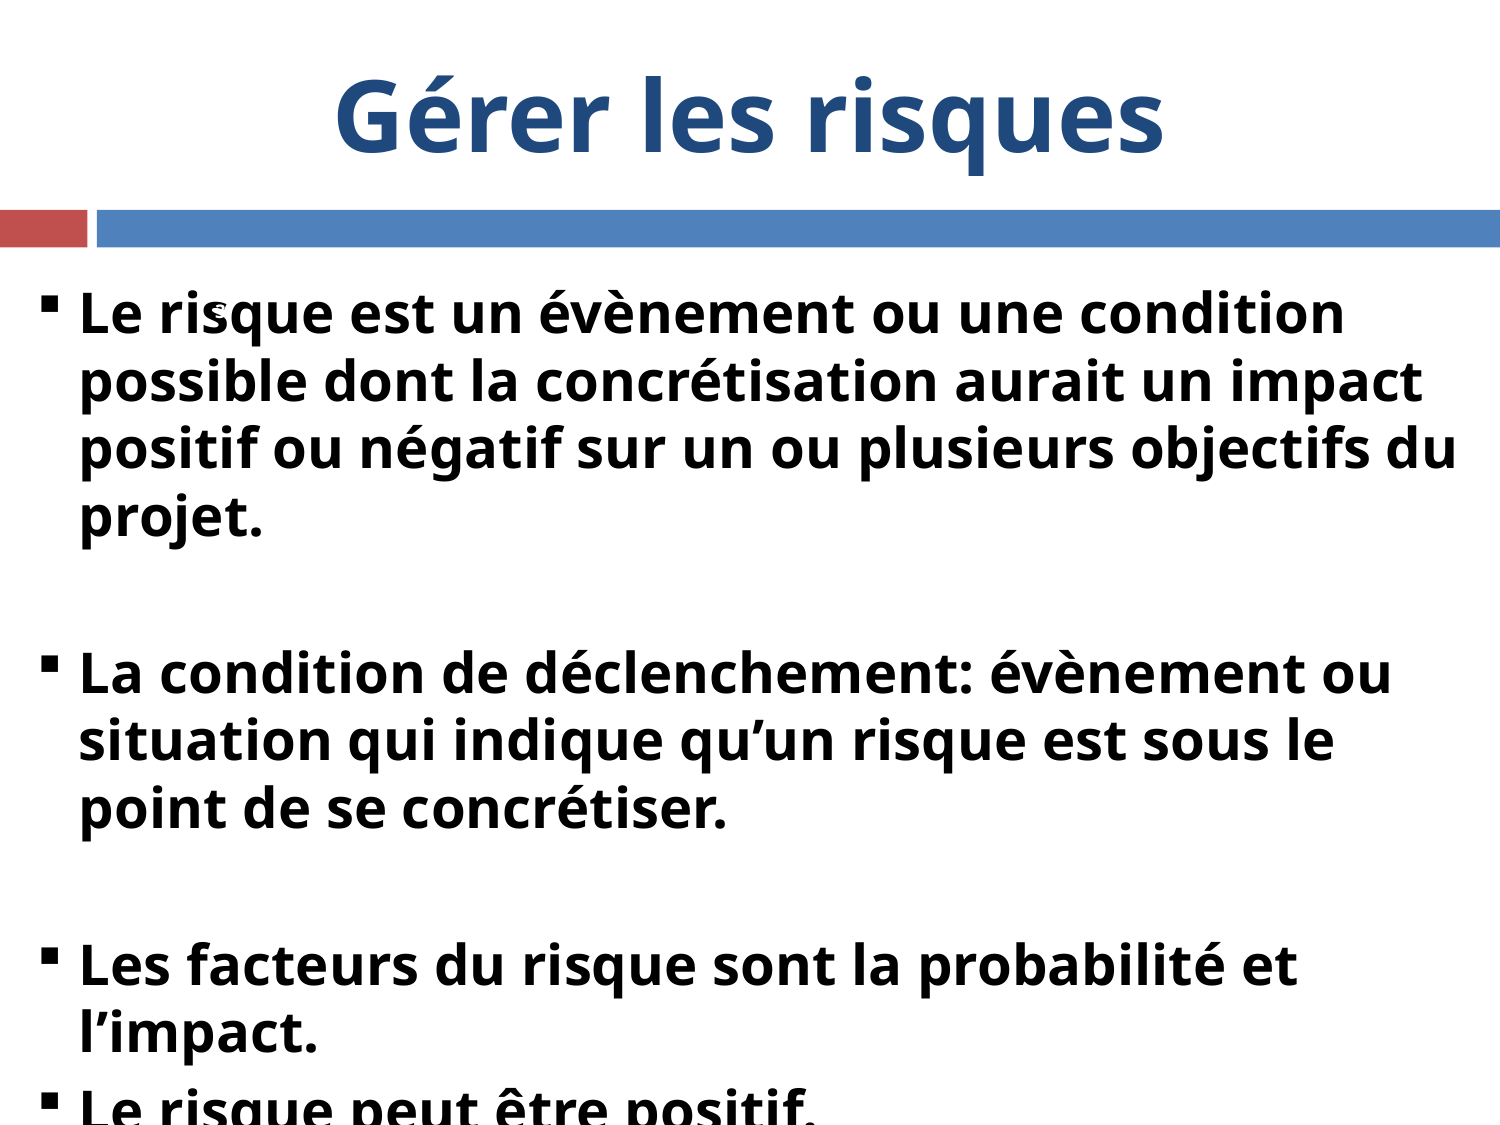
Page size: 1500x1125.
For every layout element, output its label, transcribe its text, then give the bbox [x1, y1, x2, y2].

title Gérer les risques [285, 79, 1214, 146]
list Le risque est un évènement ou une condition possible dont la concrétisation aurait un impact positif ou négatif sur un ou plusieurs objectifs du projet. La condition de déclenchement: évènement ou situation qui indique qu’un risque est sous le point de se concrétiser. Les facteurs du risque sont la probabilité et l’impact. Le risque peut être positif. Le risque peut être négatif. [22, 270, 1478, 1081]
text_box 3 [187, 297, 254, 328]
